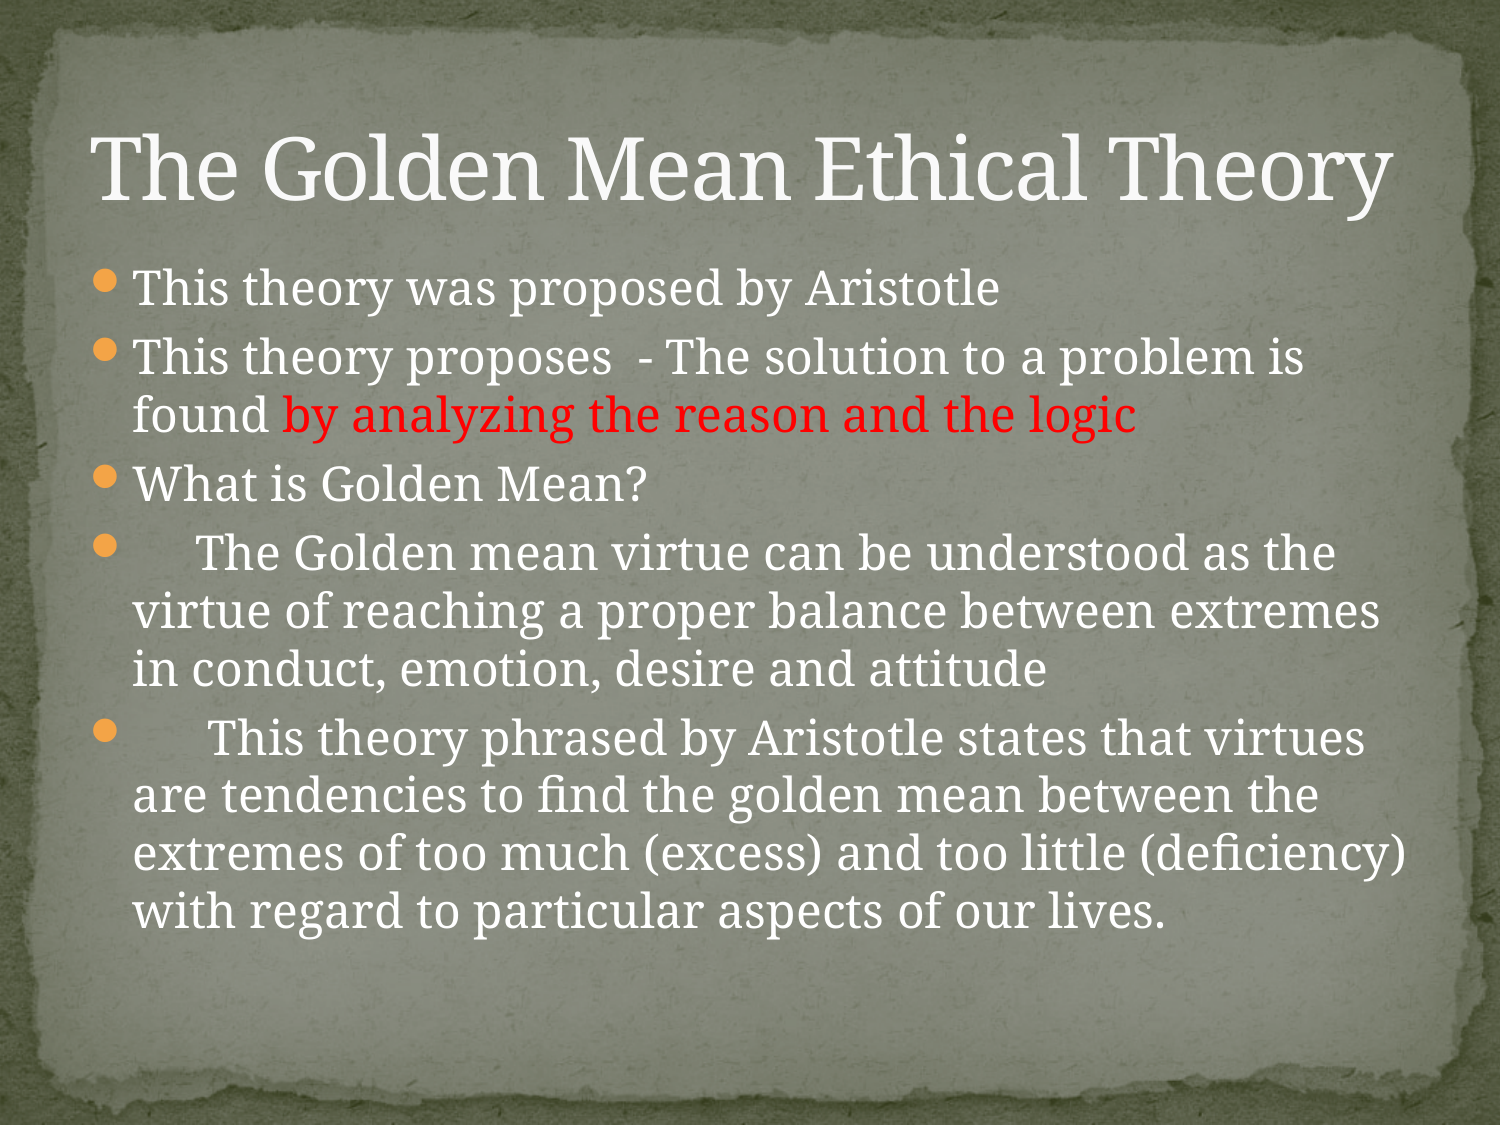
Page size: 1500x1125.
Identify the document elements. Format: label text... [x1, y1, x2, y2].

list This theory was proposed by Aristotle This theory proposes - The solution to a problem is found by analyzing the reason and the logic What is Golden Mean? The Golden mean virtue can be understood as the virtue of reaching a proper balance between extremes in conduct, emotion, desire and attitude This theory phrased by Aristotle states that virtues are tendencies to find the golden mean between the extremes of too much (excess) and too little (deficiency) with regard to particular aspects of our lives. [75, 249, 1425, 1000]
title The Golden Mean Ethical Theory [74, 24, 1425, 225]
